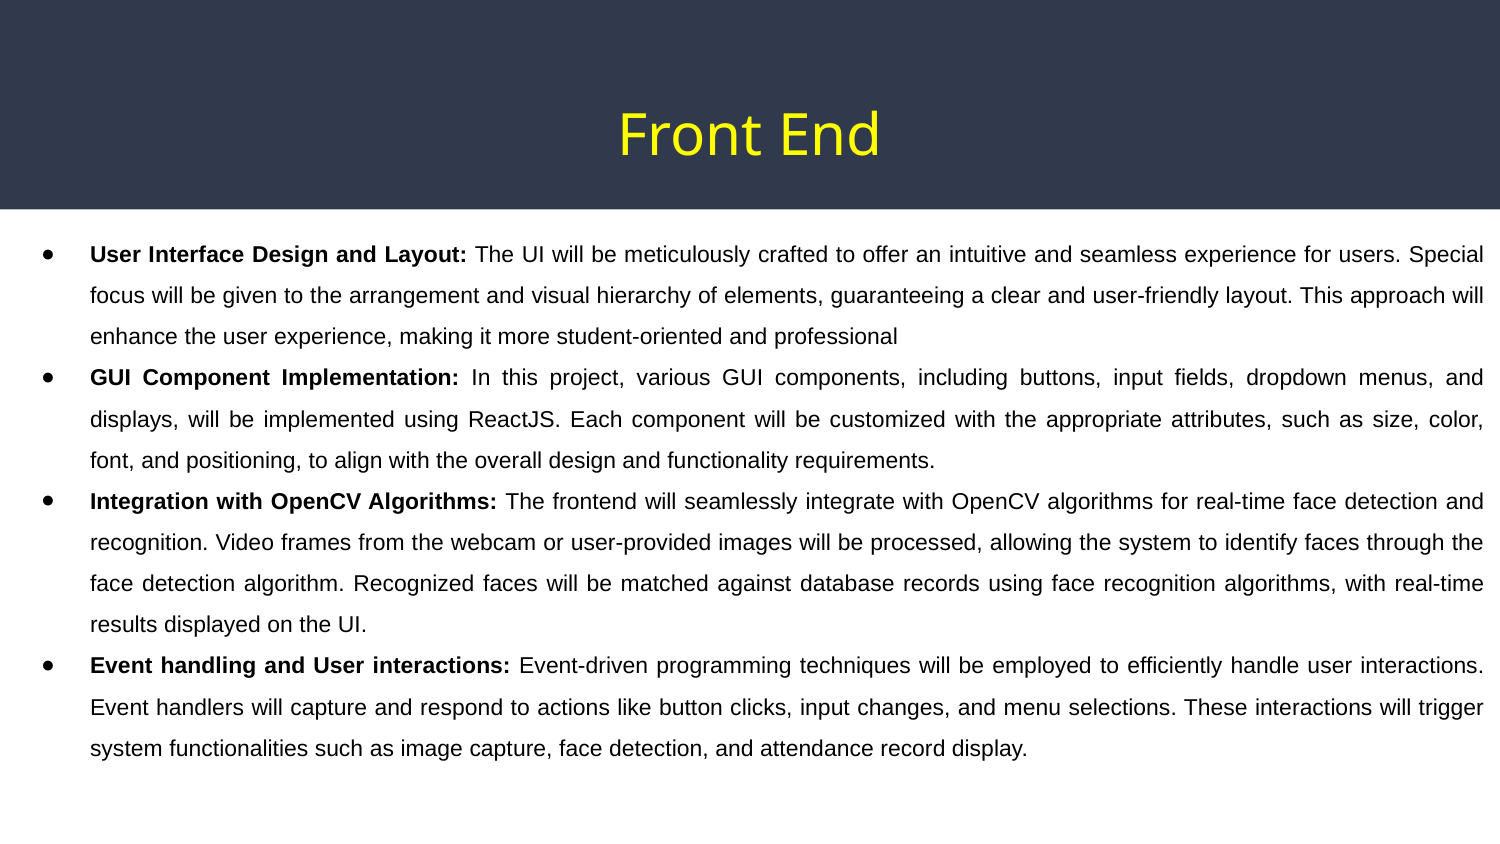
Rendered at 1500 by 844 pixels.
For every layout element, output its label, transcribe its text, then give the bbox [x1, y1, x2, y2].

title Front End [51, 82, 1449, 185]
text_box User Interface Design and Layout: The UI will be meticulously crafted to offer an intuitive and seamless experience for users. Special focus will be given to the arrangement and visual hierarchy of elements, guaranteeing a clear and user-friendly layout. This approach will enhance the user experience, making it more student-oriented and professional GUI Component Implementation: In this project, various GUI components, including buttons, input fields, dropdown menus, and displays, will be implemented using ReactJS. Each component will be customized with the appropriate attributes, such as size, color, font, and positioning, to align with the overall design and functionality requirements. Integration with OpenCV Algorithms: The frontend will seamlessly integrate with OpenCV algorithms for real-time face detection and recognition. Video frames from the webcam or user-provided images will be processed, allowing the system to identify faces through the face detection algorithm. Recognized faces will be matched against database records using face recognition algorithms, with real-time results displayed on the UI. Event handling and User interactions: Event-driven programming techniques will be employed to efficiently handle user interactions. Event handlers will capture and respond to actions like button clicks, input changes, and menu selections. These interactions will trigger system functionalities such as image capture, face detection, and attendance record display. [0, 210, 1500, 815]
